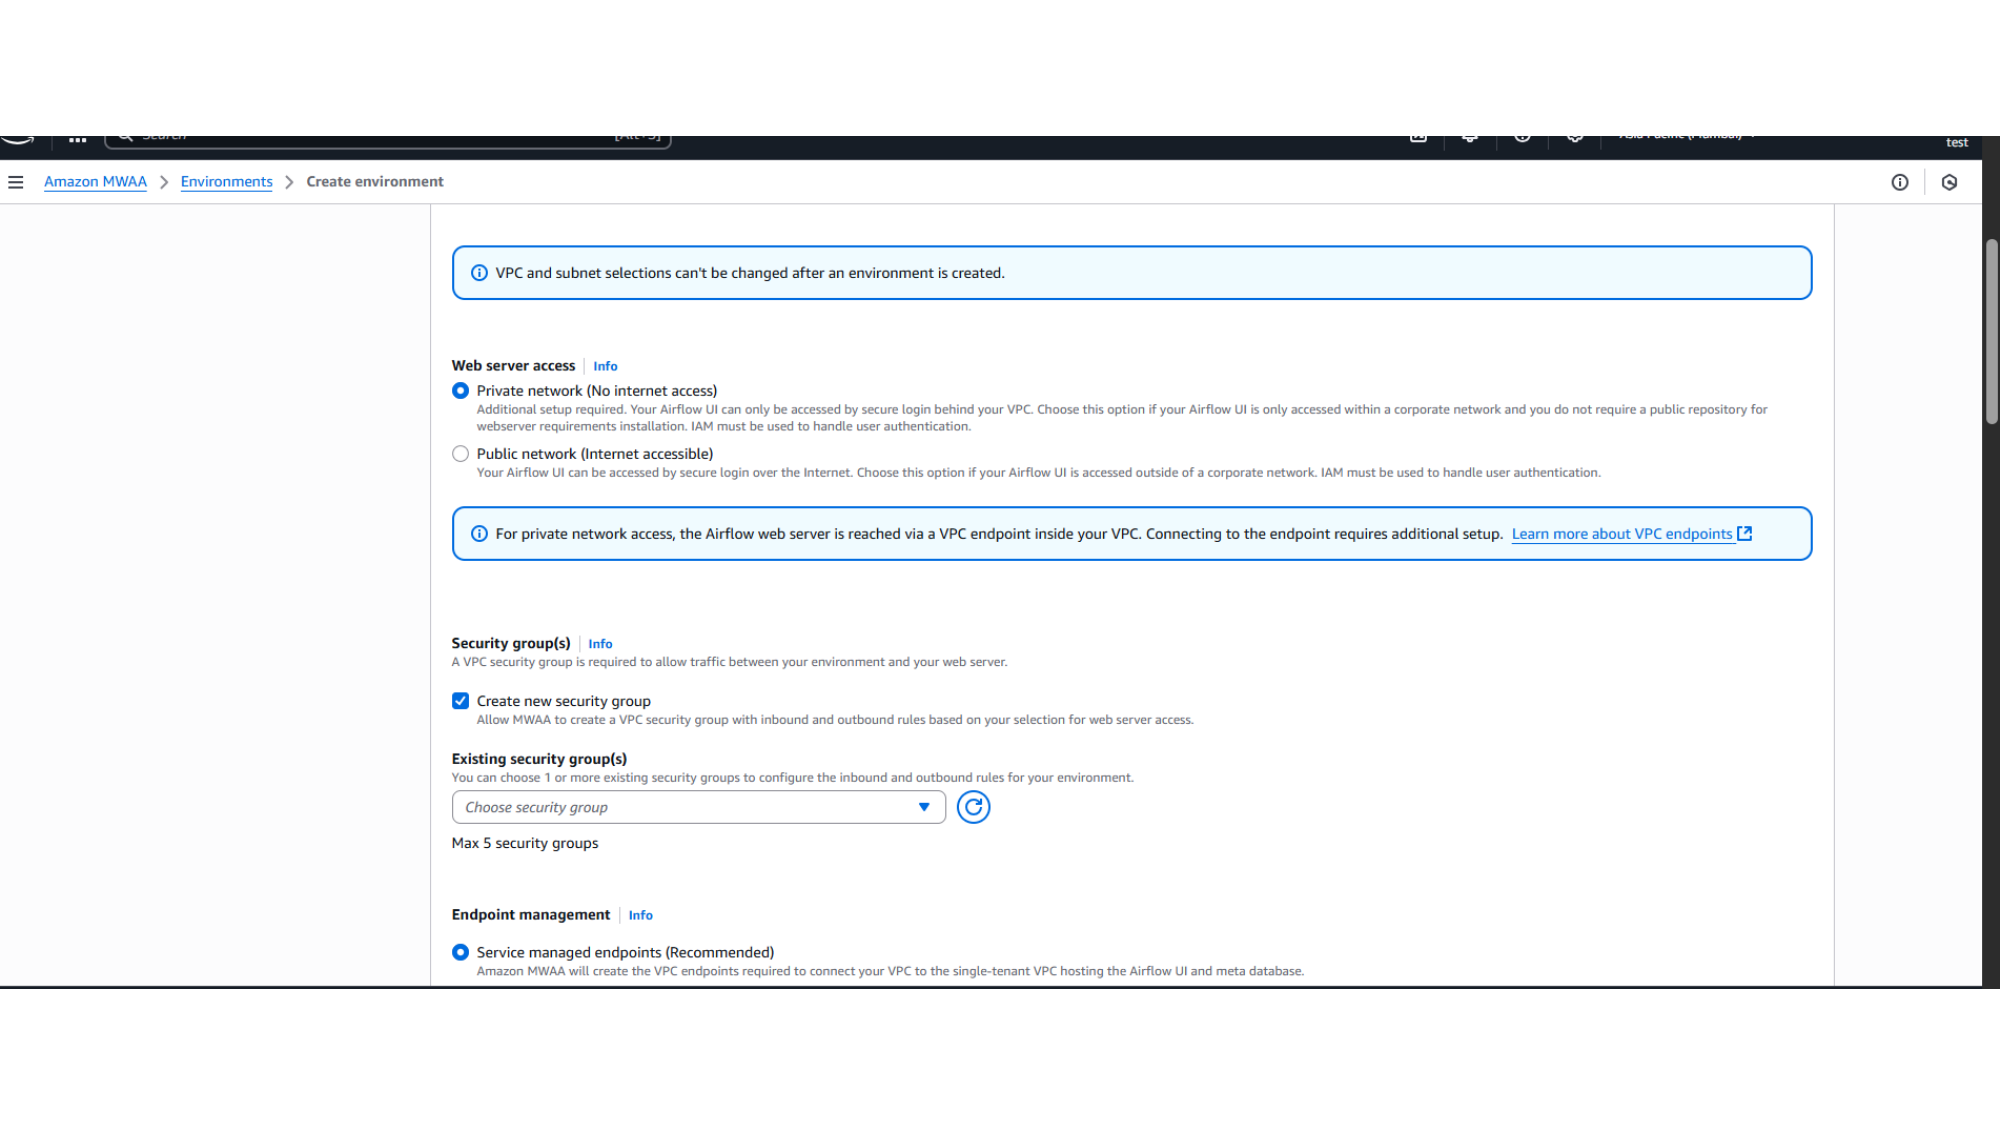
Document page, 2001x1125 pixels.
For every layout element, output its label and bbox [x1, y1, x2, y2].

picture [0, 136, 2000, 989]
